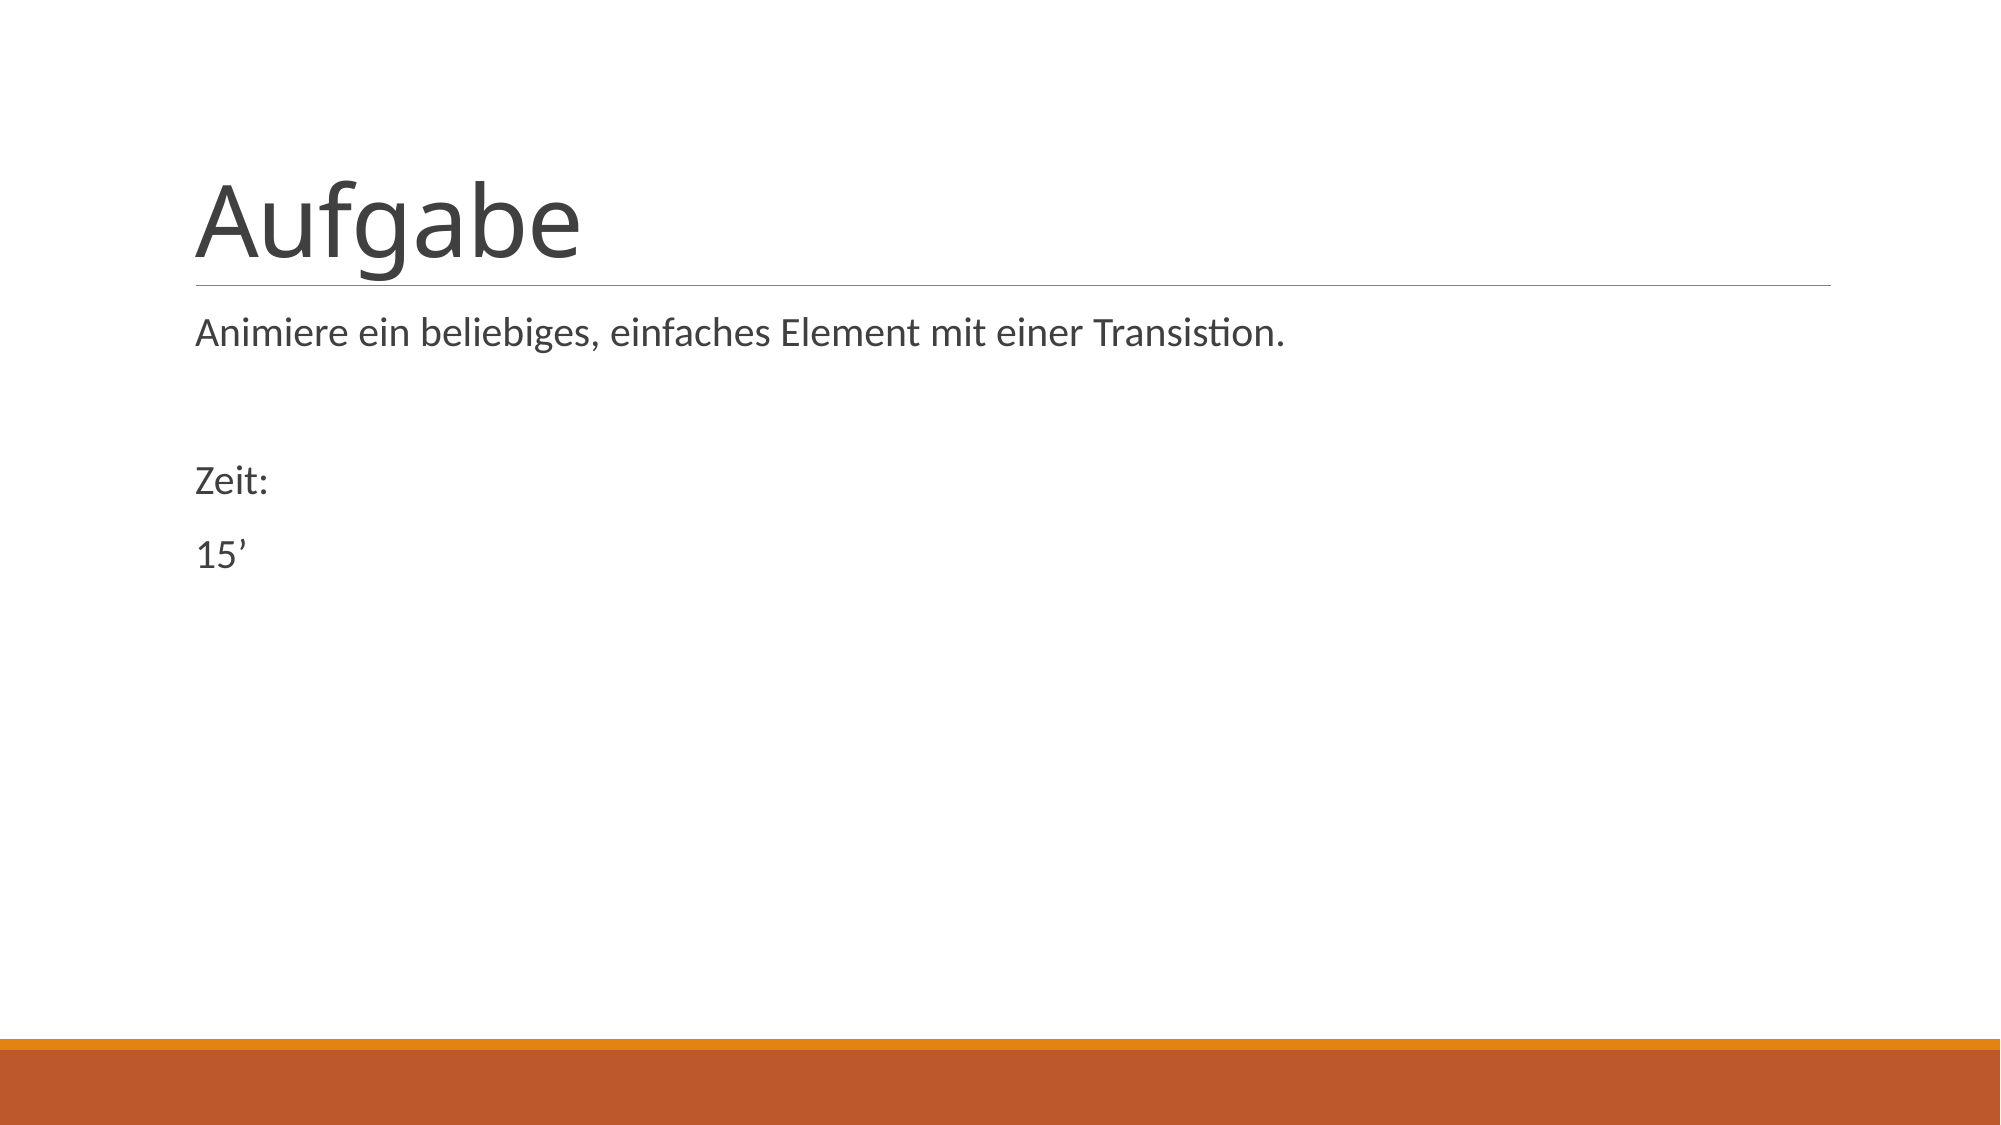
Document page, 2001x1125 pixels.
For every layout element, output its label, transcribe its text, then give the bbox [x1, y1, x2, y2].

list Animiere ein beliebiges, einfaches Element mit einer Transistion. Zeit: 15’ [180, 302, 1830, 963]
title Aufgabe [180, 47, 1830, 285]
